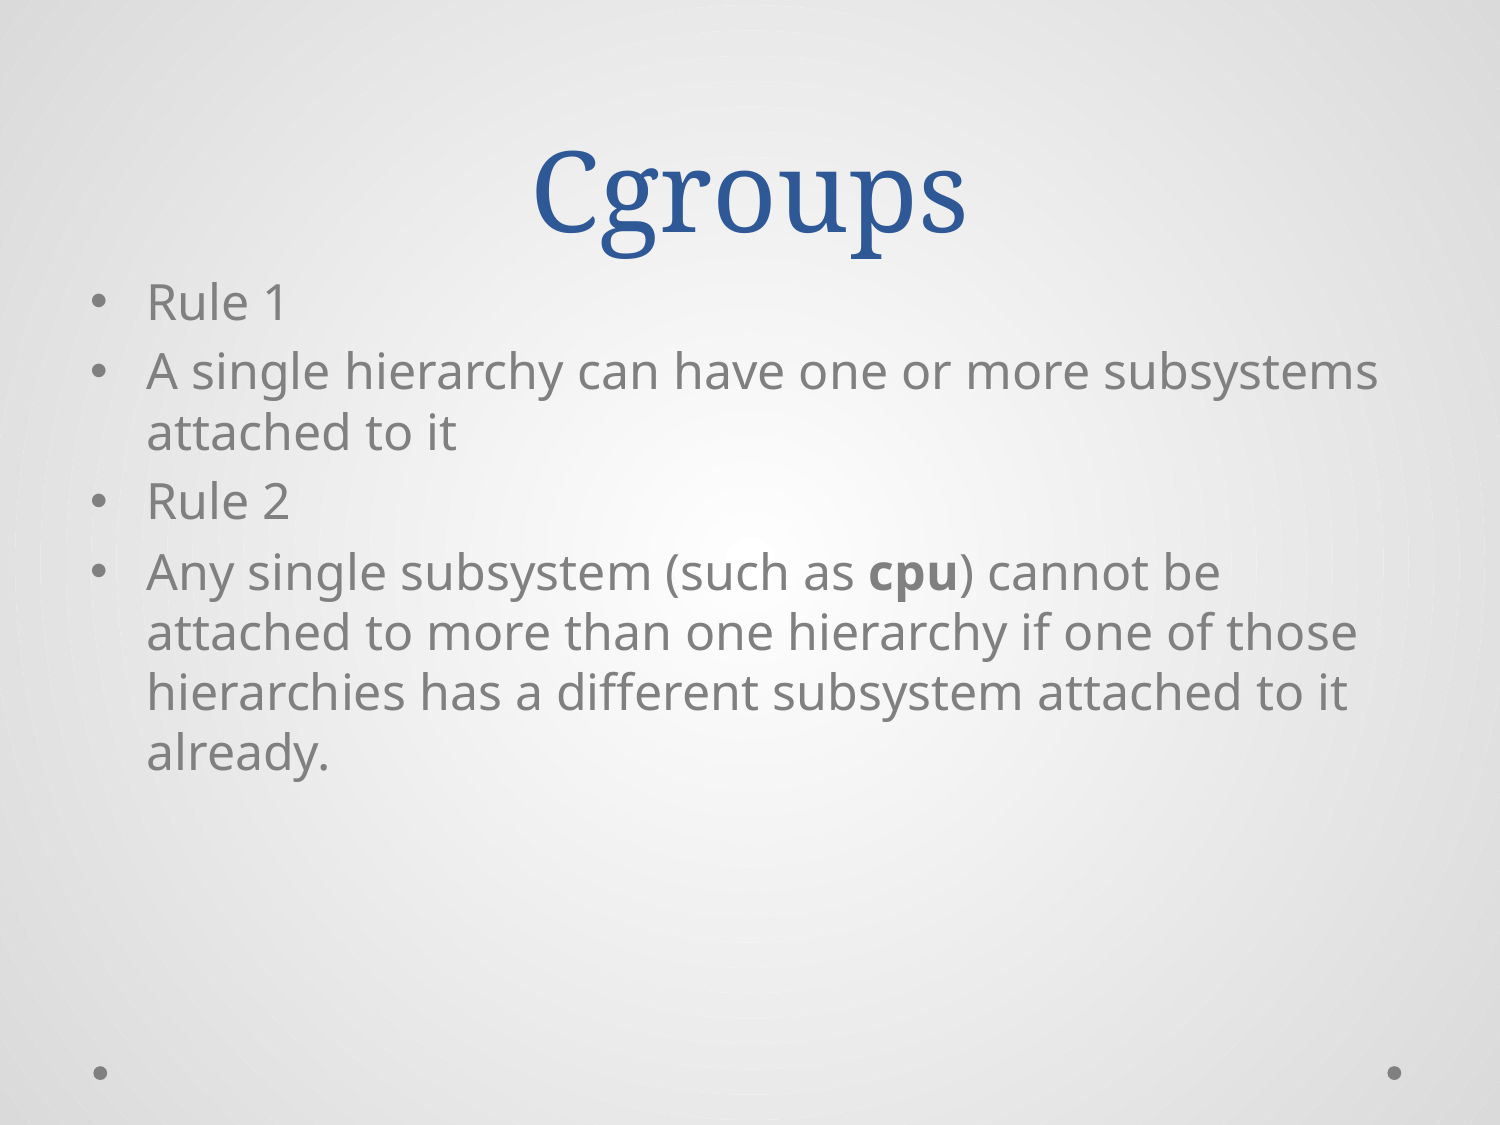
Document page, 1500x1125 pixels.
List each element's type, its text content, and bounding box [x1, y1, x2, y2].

title Cgroups [75, 0, 1425, 262]
list Rule 1 A single hierarchy can have one or more subsystems attached to it Rule 2 Any single subsystem (such as cpu) cannot be attached to more than one hierarchy if one of those hierarchies has a different subsystem attached to it already. [75, 262, 1425, 1005]
